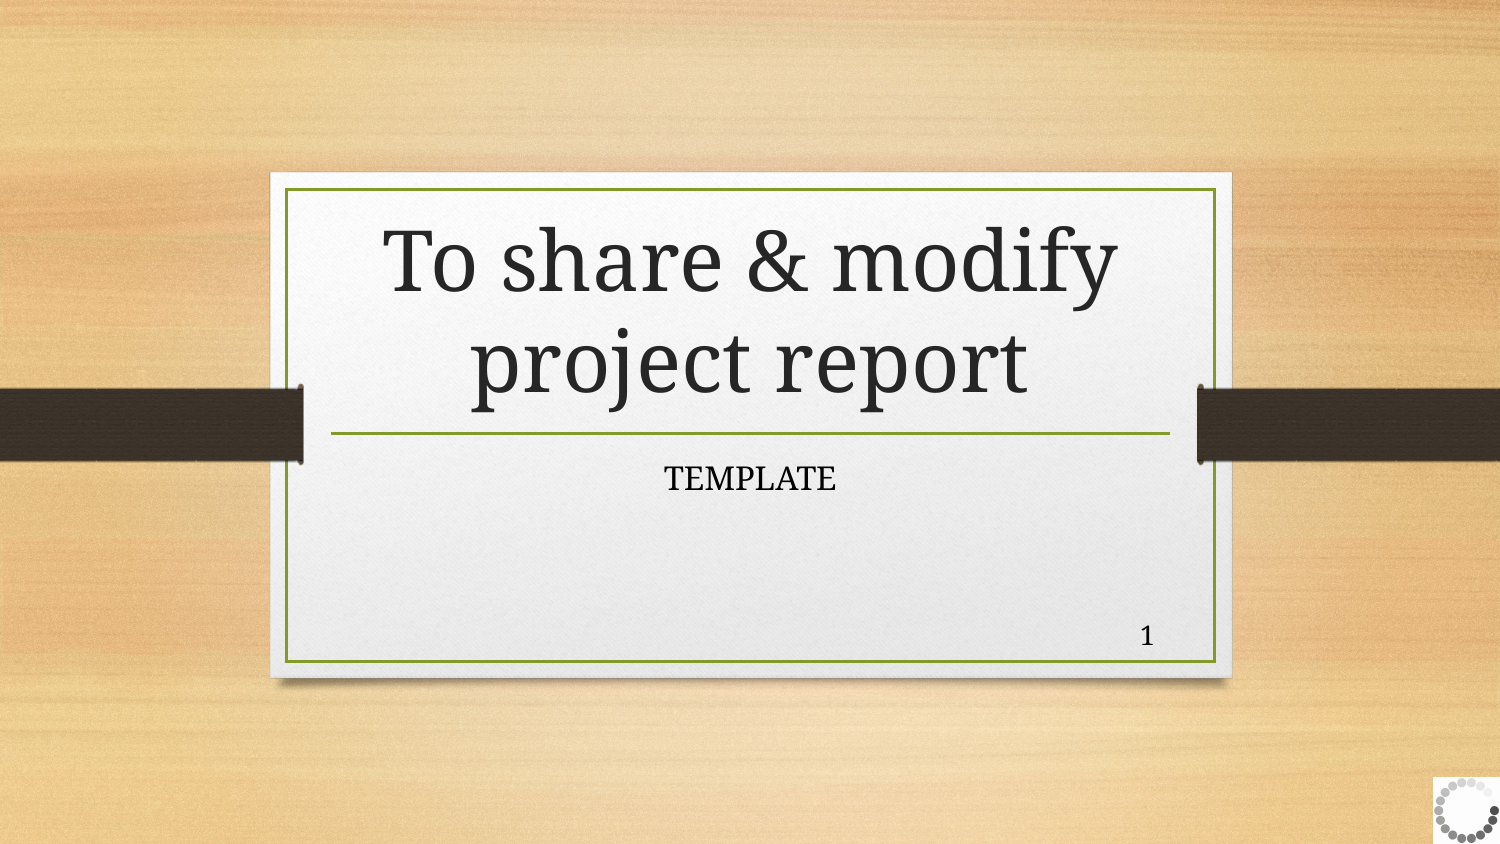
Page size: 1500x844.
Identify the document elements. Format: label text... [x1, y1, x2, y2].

title To share & modify project report [331, 230, 1170, 417]
subtitle TEMPLATE [331, 450, 1170, 613]
picture [0, 0, 1500, 844]
slide_number 1 [1101, 619, 1170, 655]
